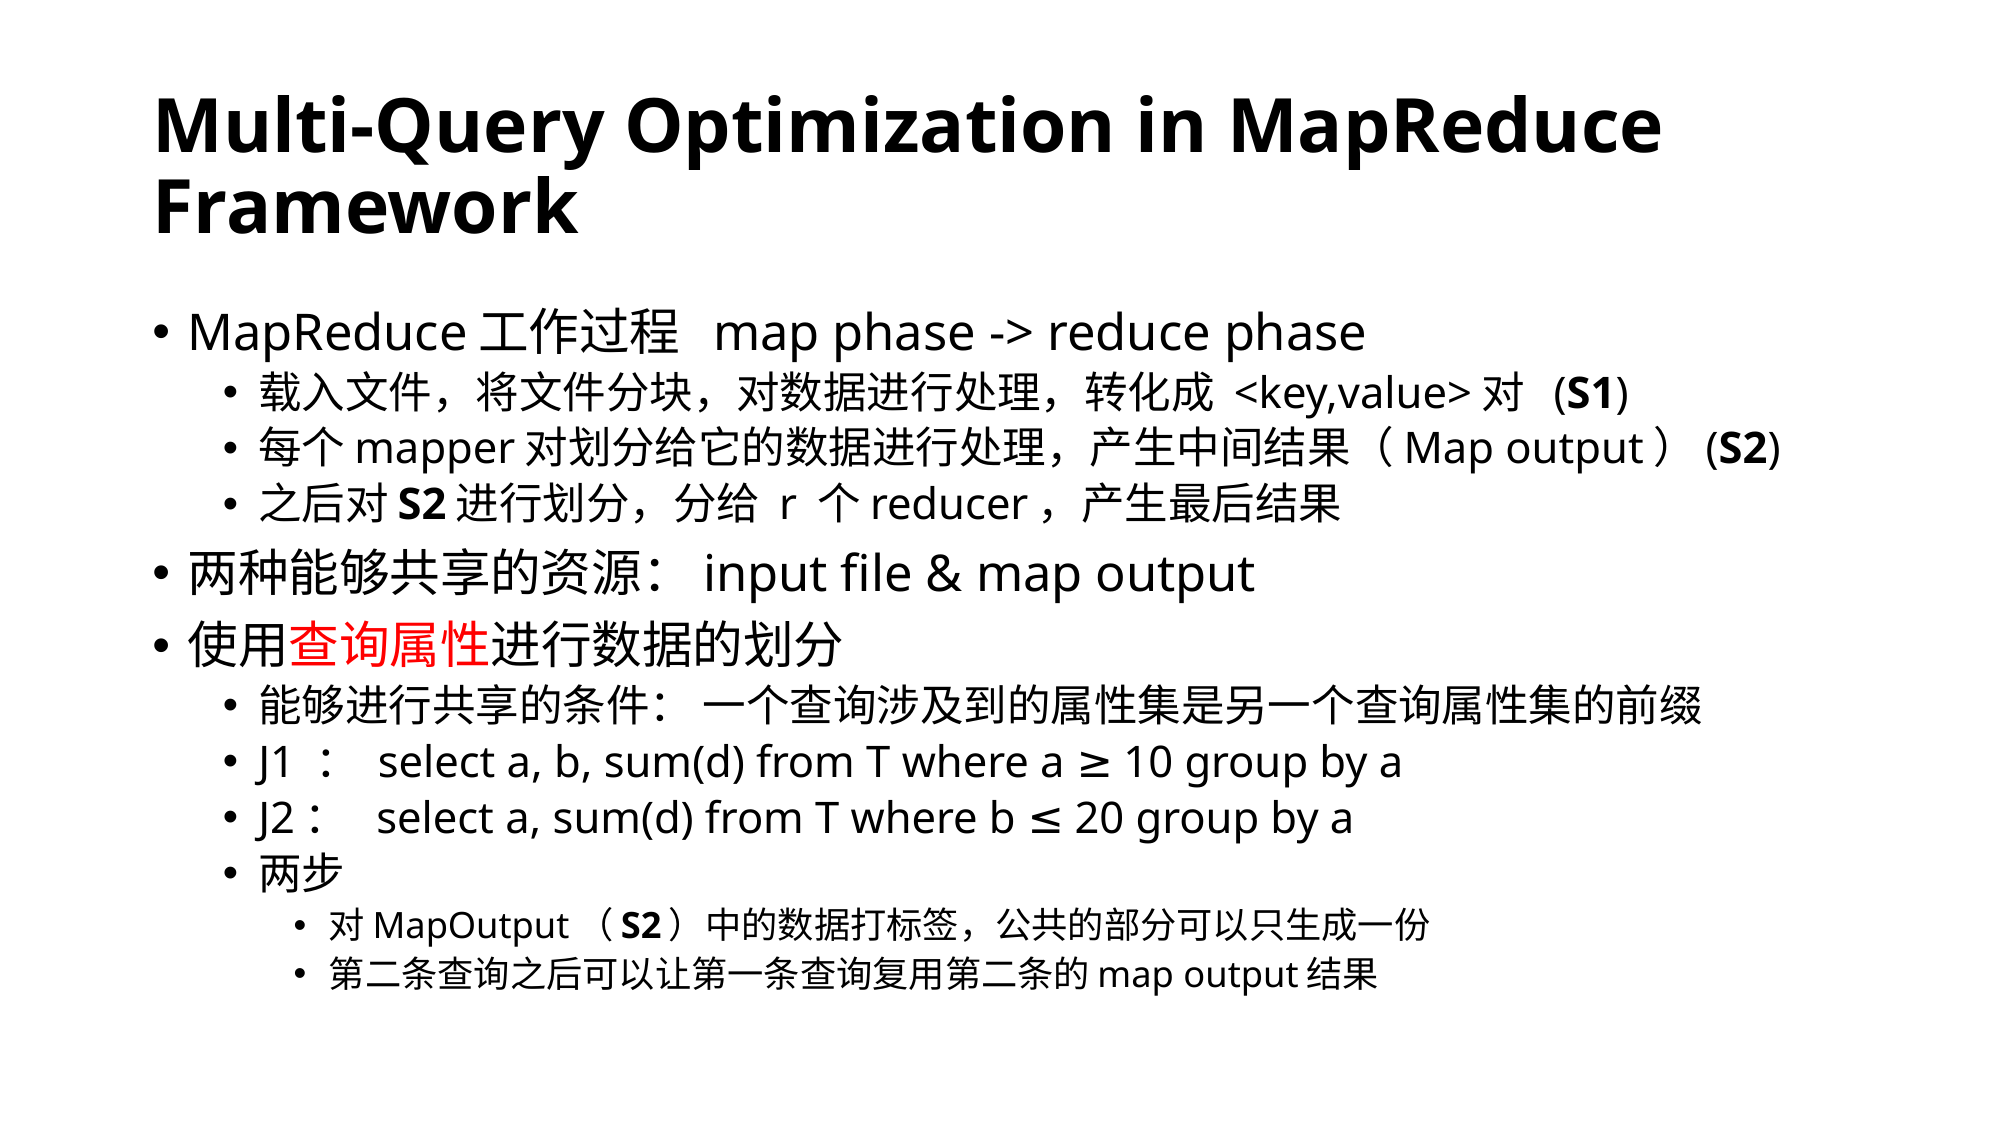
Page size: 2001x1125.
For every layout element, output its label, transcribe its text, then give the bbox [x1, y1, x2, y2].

list MapReduce工作过程 map phase -> reduce phase 载入文件，将文件分块，对数据进行处理，转化成 <key,value>对 (S1) 每个mapper对划分给它的数据进行处理，产生中间结果（Map output）(S2) 之后对S2进行划分，分给 r 个reducer，产生最后结果 两种能够共享的资源：input file & map output 使用查询属性进行数据的划分 能够进行共享的条件： 一个查询涉及到的属性集是另一个查询属性集的前缀 J1 ： select a, b, sum(d) from T where a ≥ 10 group by a J2： select a, sum(d) from T where b ≤ 20 group by a 两步 对MapOutput（S2）中的数据打标签，公共的部分可以只生成一份 第二条查询之后可以让第一条查询复用第二条的map output结果 [137, 299, 1863, 1014]
title Multi-Query Optimization in MapReduce Framework [137, 59, 1863, 278]
